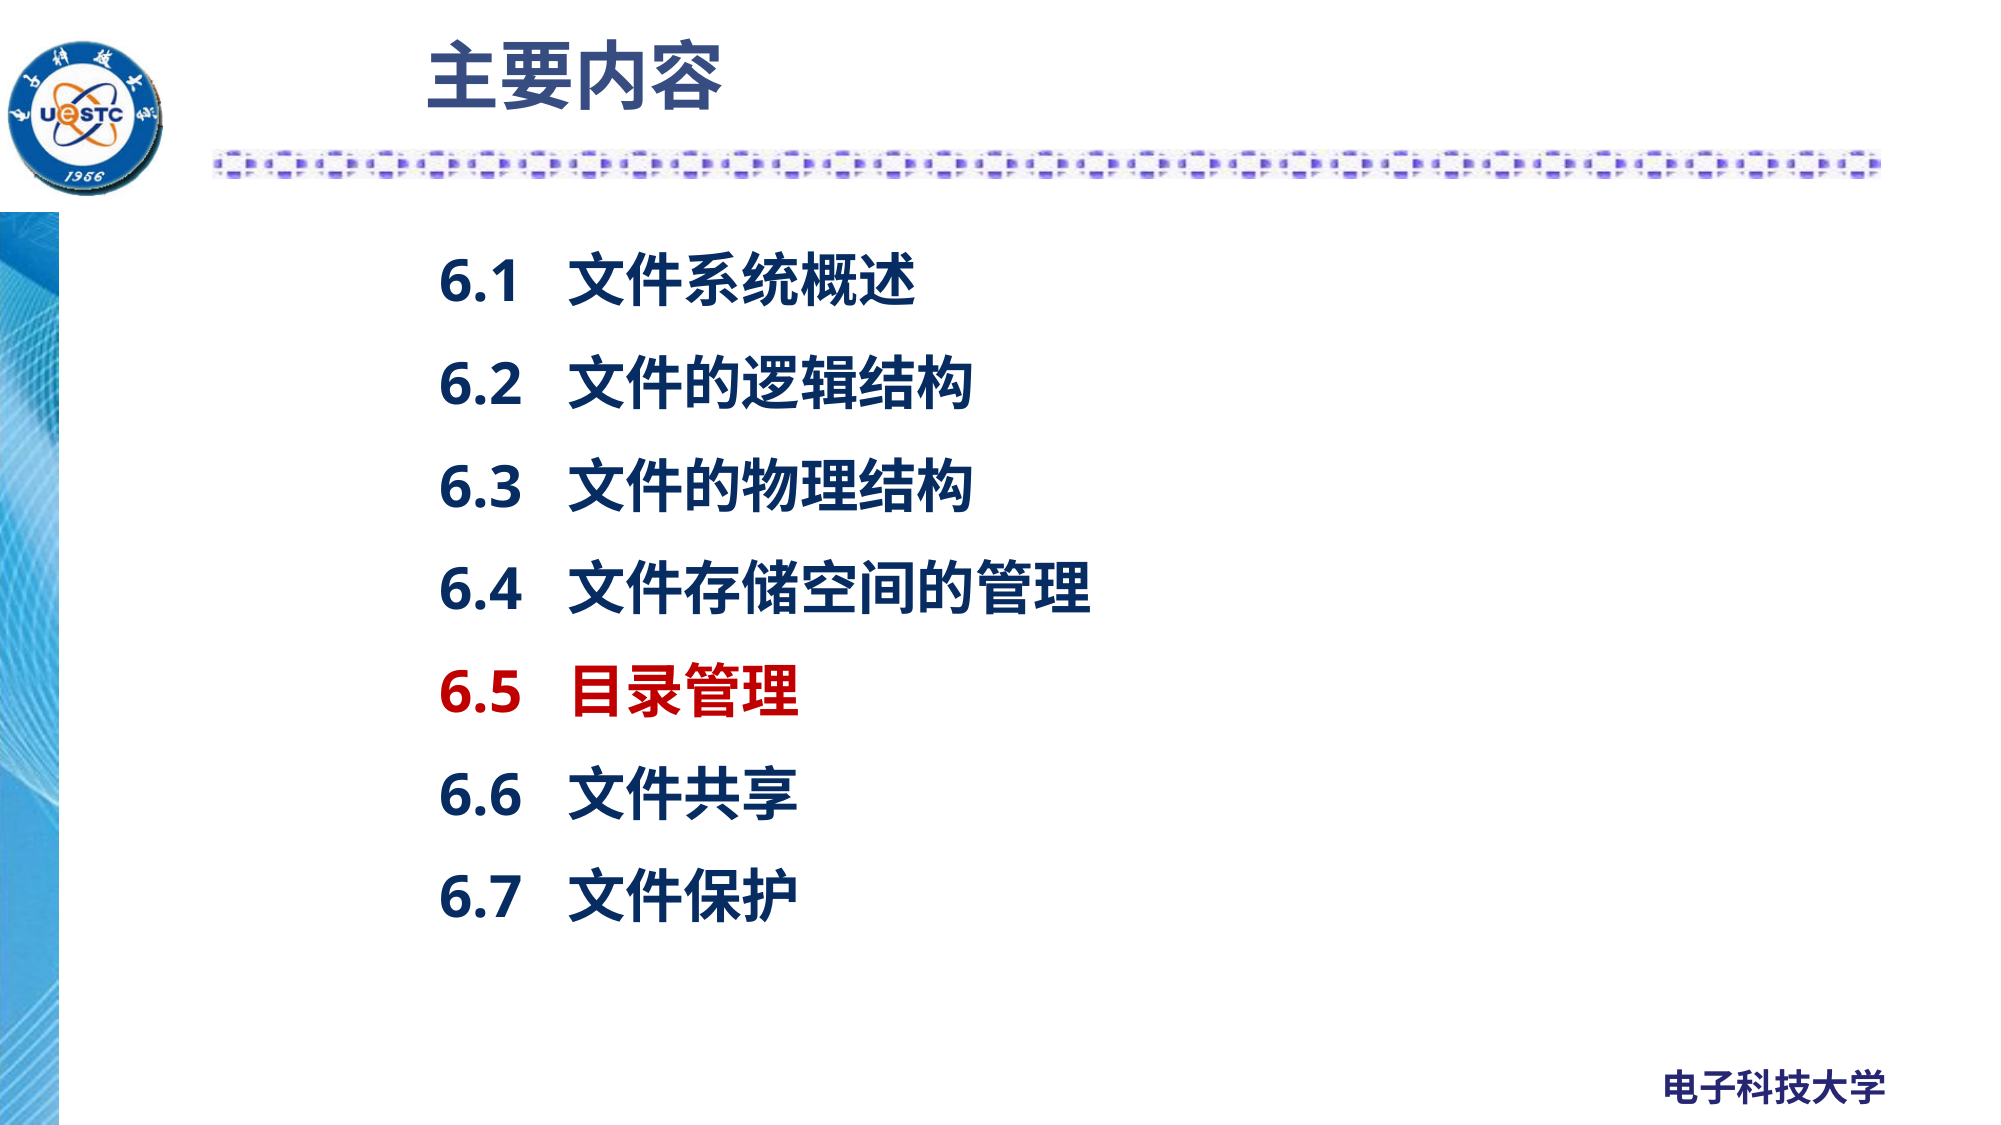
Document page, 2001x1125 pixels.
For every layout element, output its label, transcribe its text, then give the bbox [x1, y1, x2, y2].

list 6.1 文件系统概述 6.2 文件的逻辑结构 6.3 文件的物理结构 6.4 文件存储空间的管理 6.5 目录管理 6.6 文件共享 6.7 文件保护 [425, 215, 1692, 1062]
picture [0, 212, 59, 1125]
title 主要内容 [409, 31, 1706, 122]
picture [212, 149, 1881, 179]
picture [7, 30, 163, 197]
